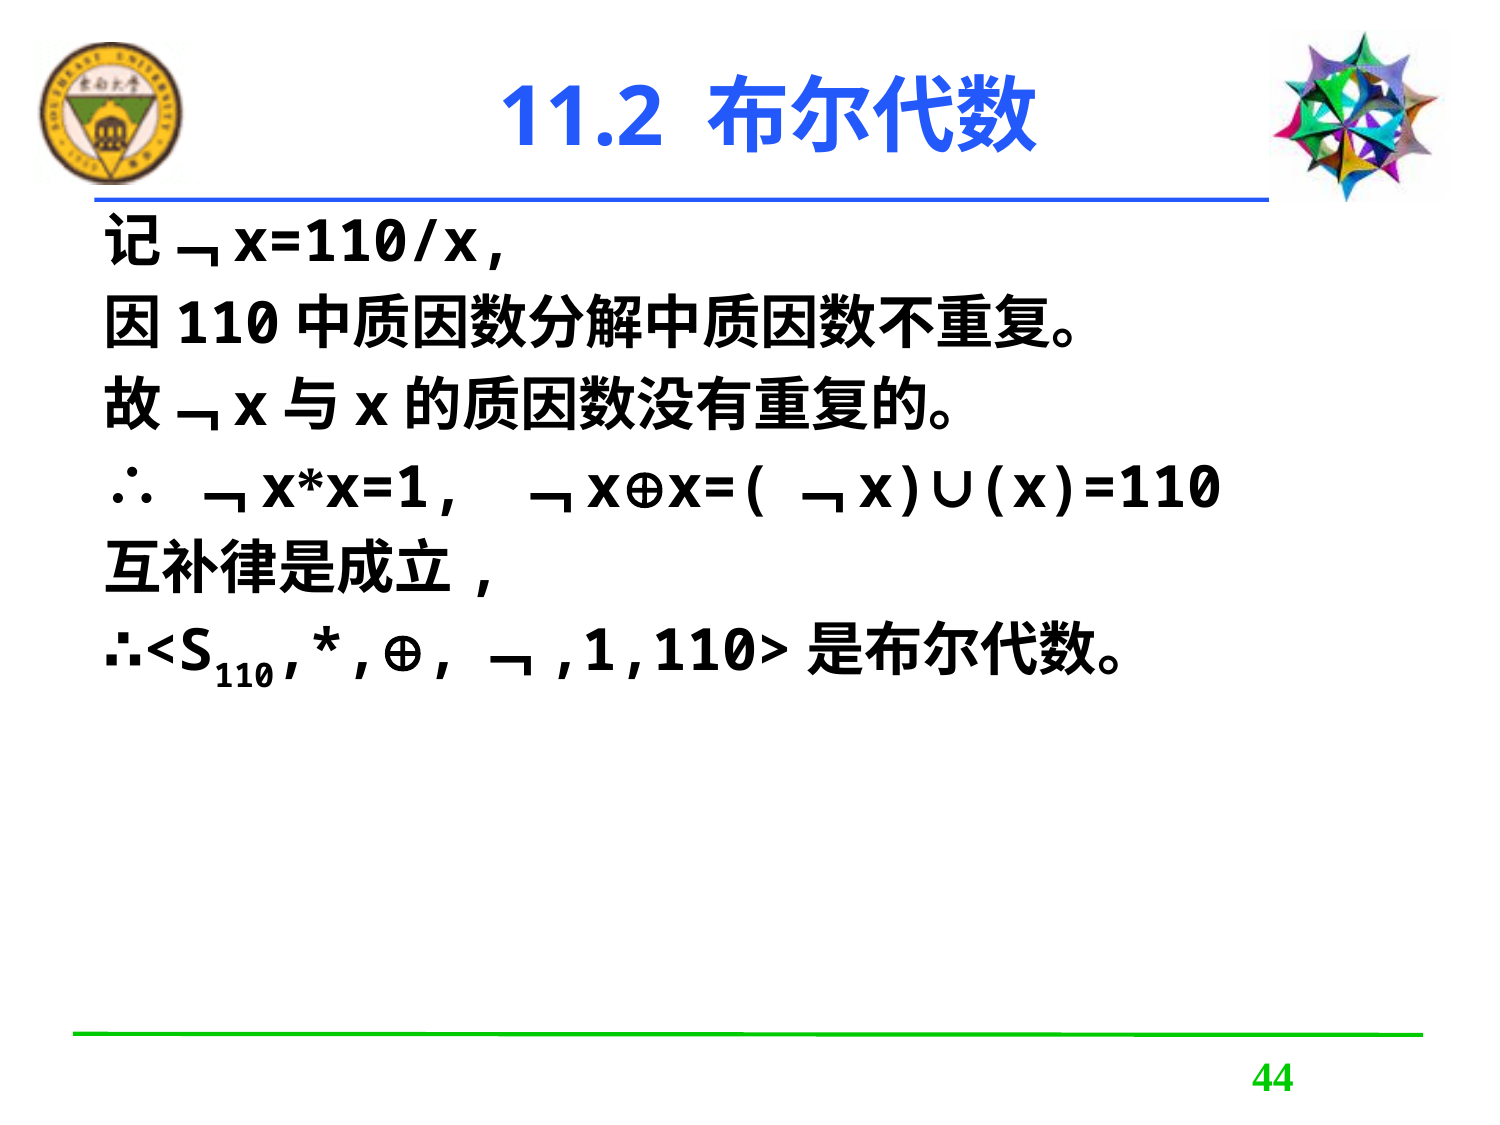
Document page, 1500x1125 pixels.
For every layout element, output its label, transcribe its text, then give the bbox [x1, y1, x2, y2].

picture [1269, 30, 1451, 202]
picture [29, 42, 207, 185]
text_box 11.2 布尔代数 [112, 66, 1425, 159]
list 记﹁x=110/x, 因110中质因数分解中质因数不重复。 故﹁x与x的质因数没有重复的。 ∴ ﹁x*x=1, ﹁xx=(﹁x)∪(x)=110 互补律是成立, ∴<S110,*,,﹁,1,110>是布尔代数。 [87, 195, 1415, 1058]
